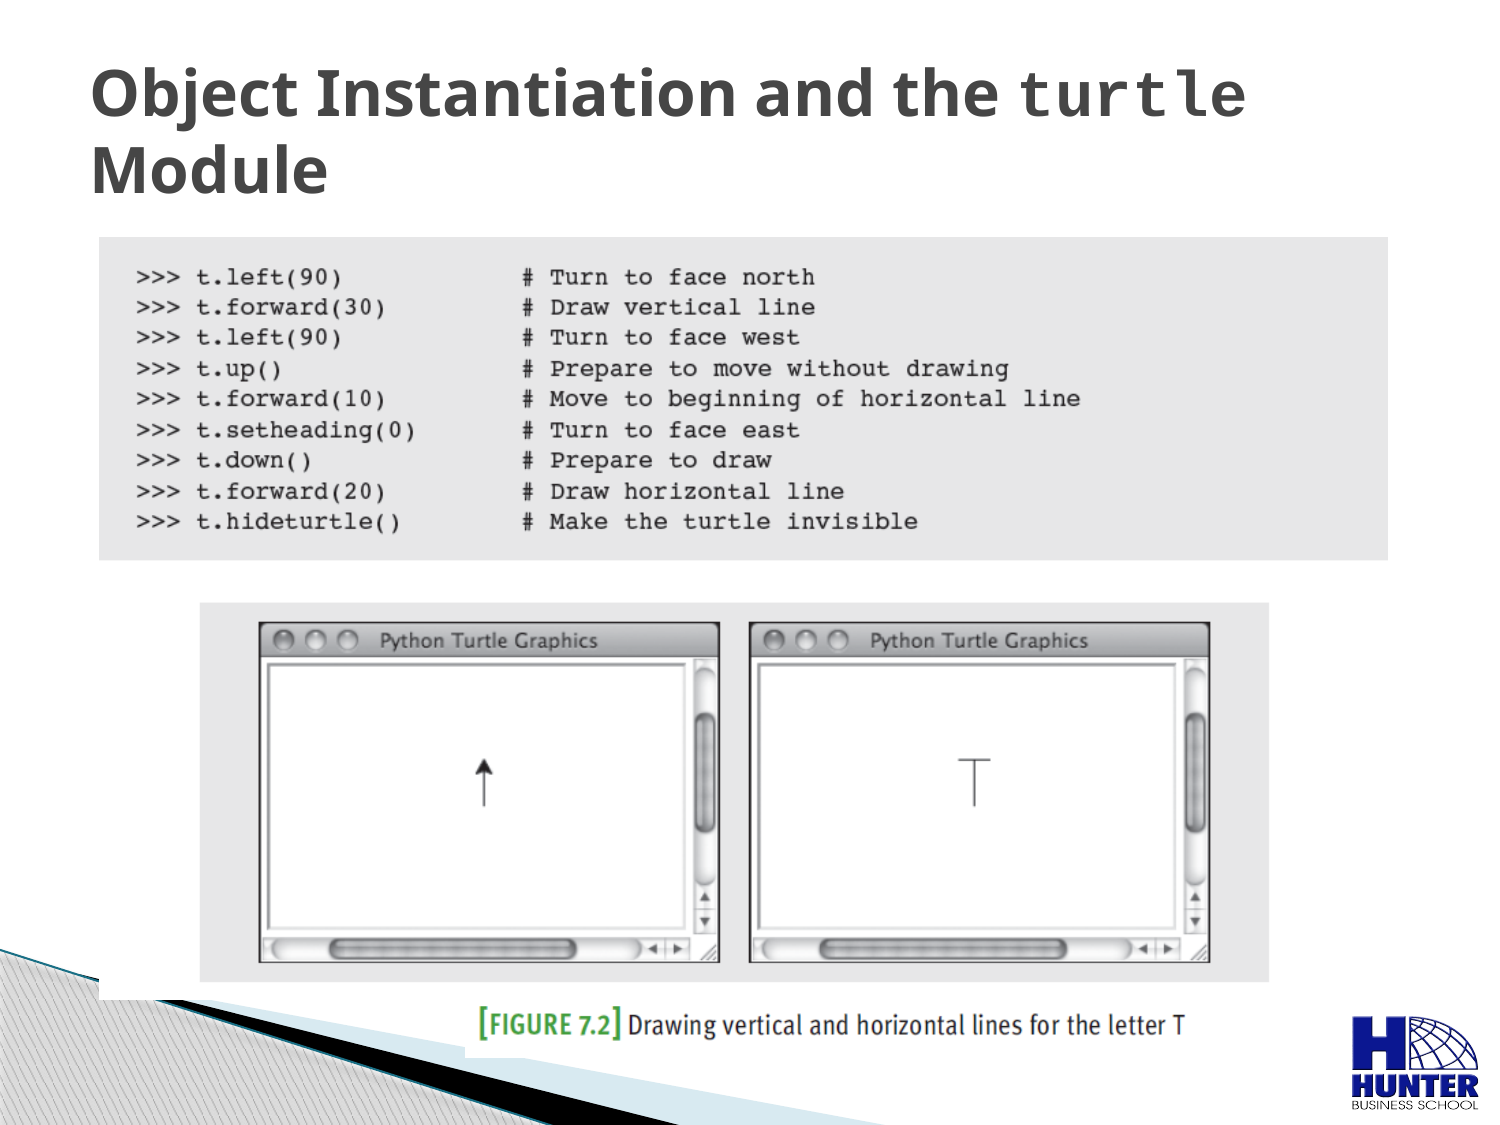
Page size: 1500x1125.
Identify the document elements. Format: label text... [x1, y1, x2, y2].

picture [99, 237, 1388, 1058]
picture [1352, 1016, 1479, 1111]
text_box Object Instantiation and the turtle Module [74, 45, 1425, 233]
